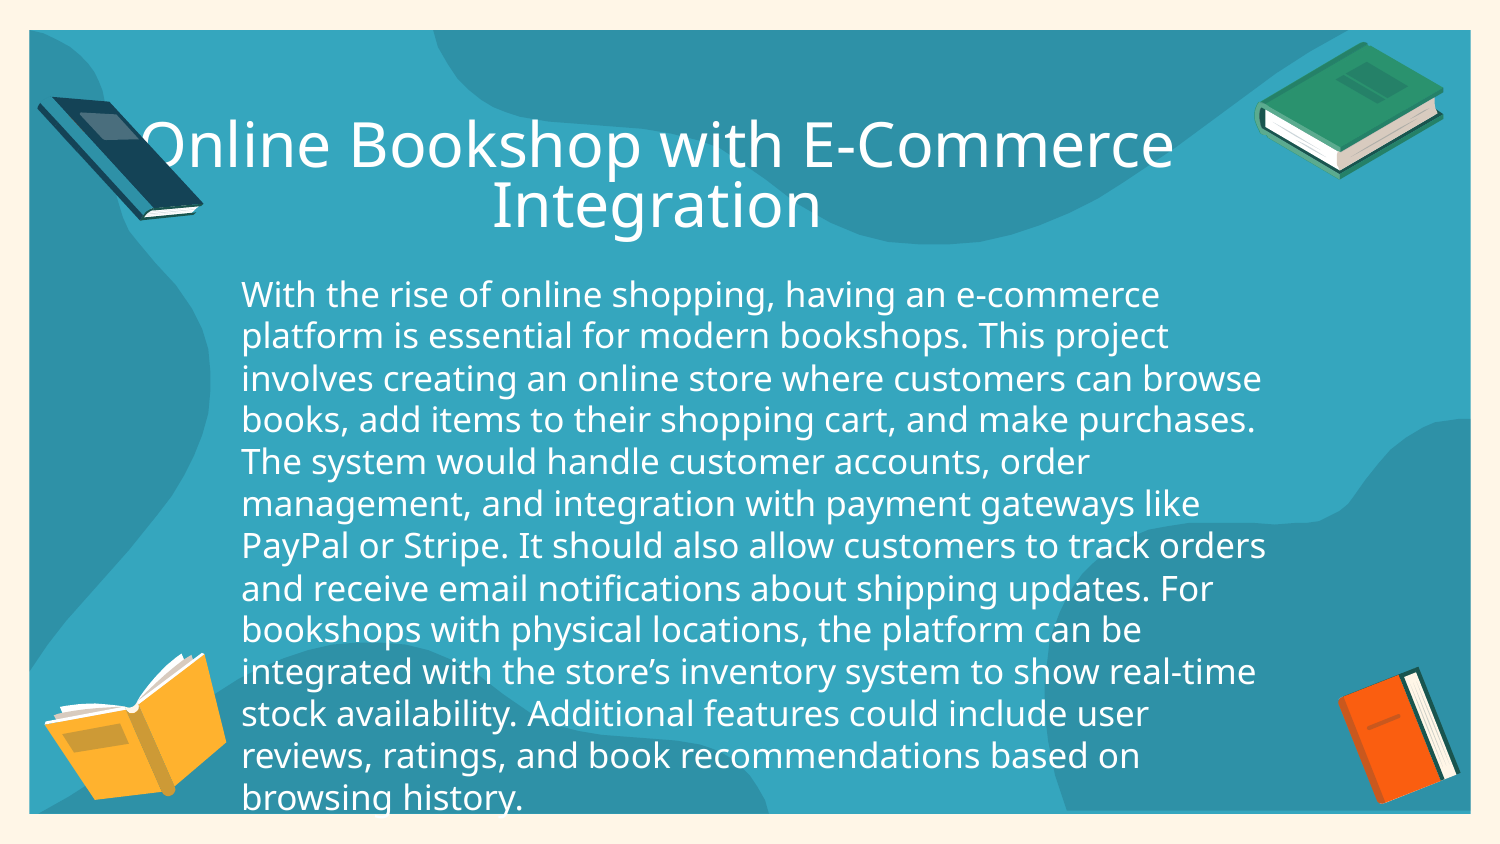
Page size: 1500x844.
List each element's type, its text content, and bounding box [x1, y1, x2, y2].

text_box With the rise of online shopping, having an e-commerce platform is essential for modern bookshops. This project involves creating an online store where customers can browse books, add items to their shopping cart, and make purchases. The system would handle customer accounts, order management, and integration with payment gateways like PayPal or Stripe. It should also allow customers to track orders and receive email notifications about shipping updates. For bookshops with physical locations, the platform can be integrated with the store’s inventory system to show real-time stock availability. Additional features could include user reviews, ratings, and book recommendations based on browsing history. [226, 264, 1282, 826]
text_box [61, 635, 210, 818]
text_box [1341, 668, 1457, 802]
title Online Bookshop with E-Commerce Integration [105, 43, 1211, 315]
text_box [1254, 41, 1444, 180]
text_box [34, 57, 205, 244]
